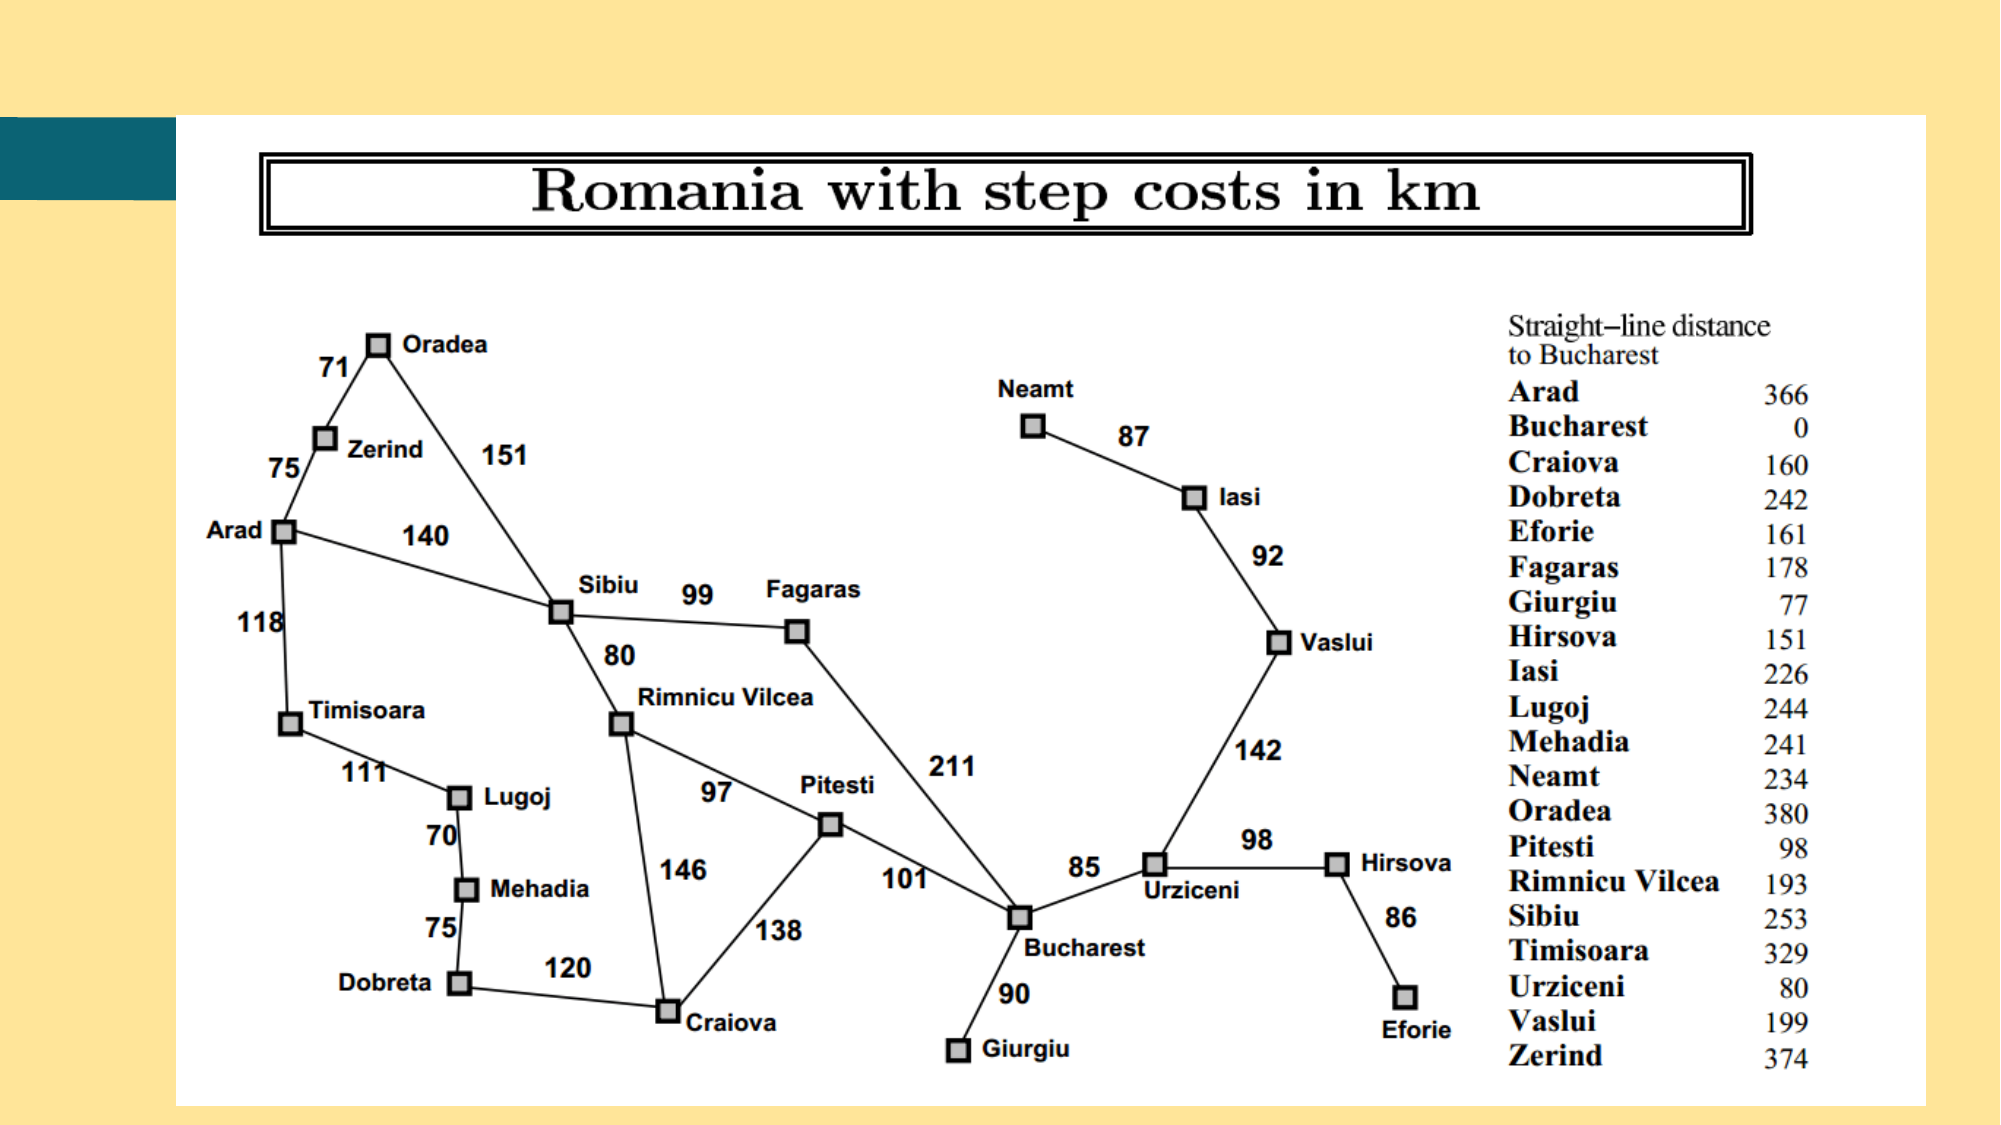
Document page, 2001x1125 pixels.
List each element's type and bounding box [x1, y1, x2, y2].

text_box [263, 0, 2000, 116]
picture [176, 115, 1926, 1106]
